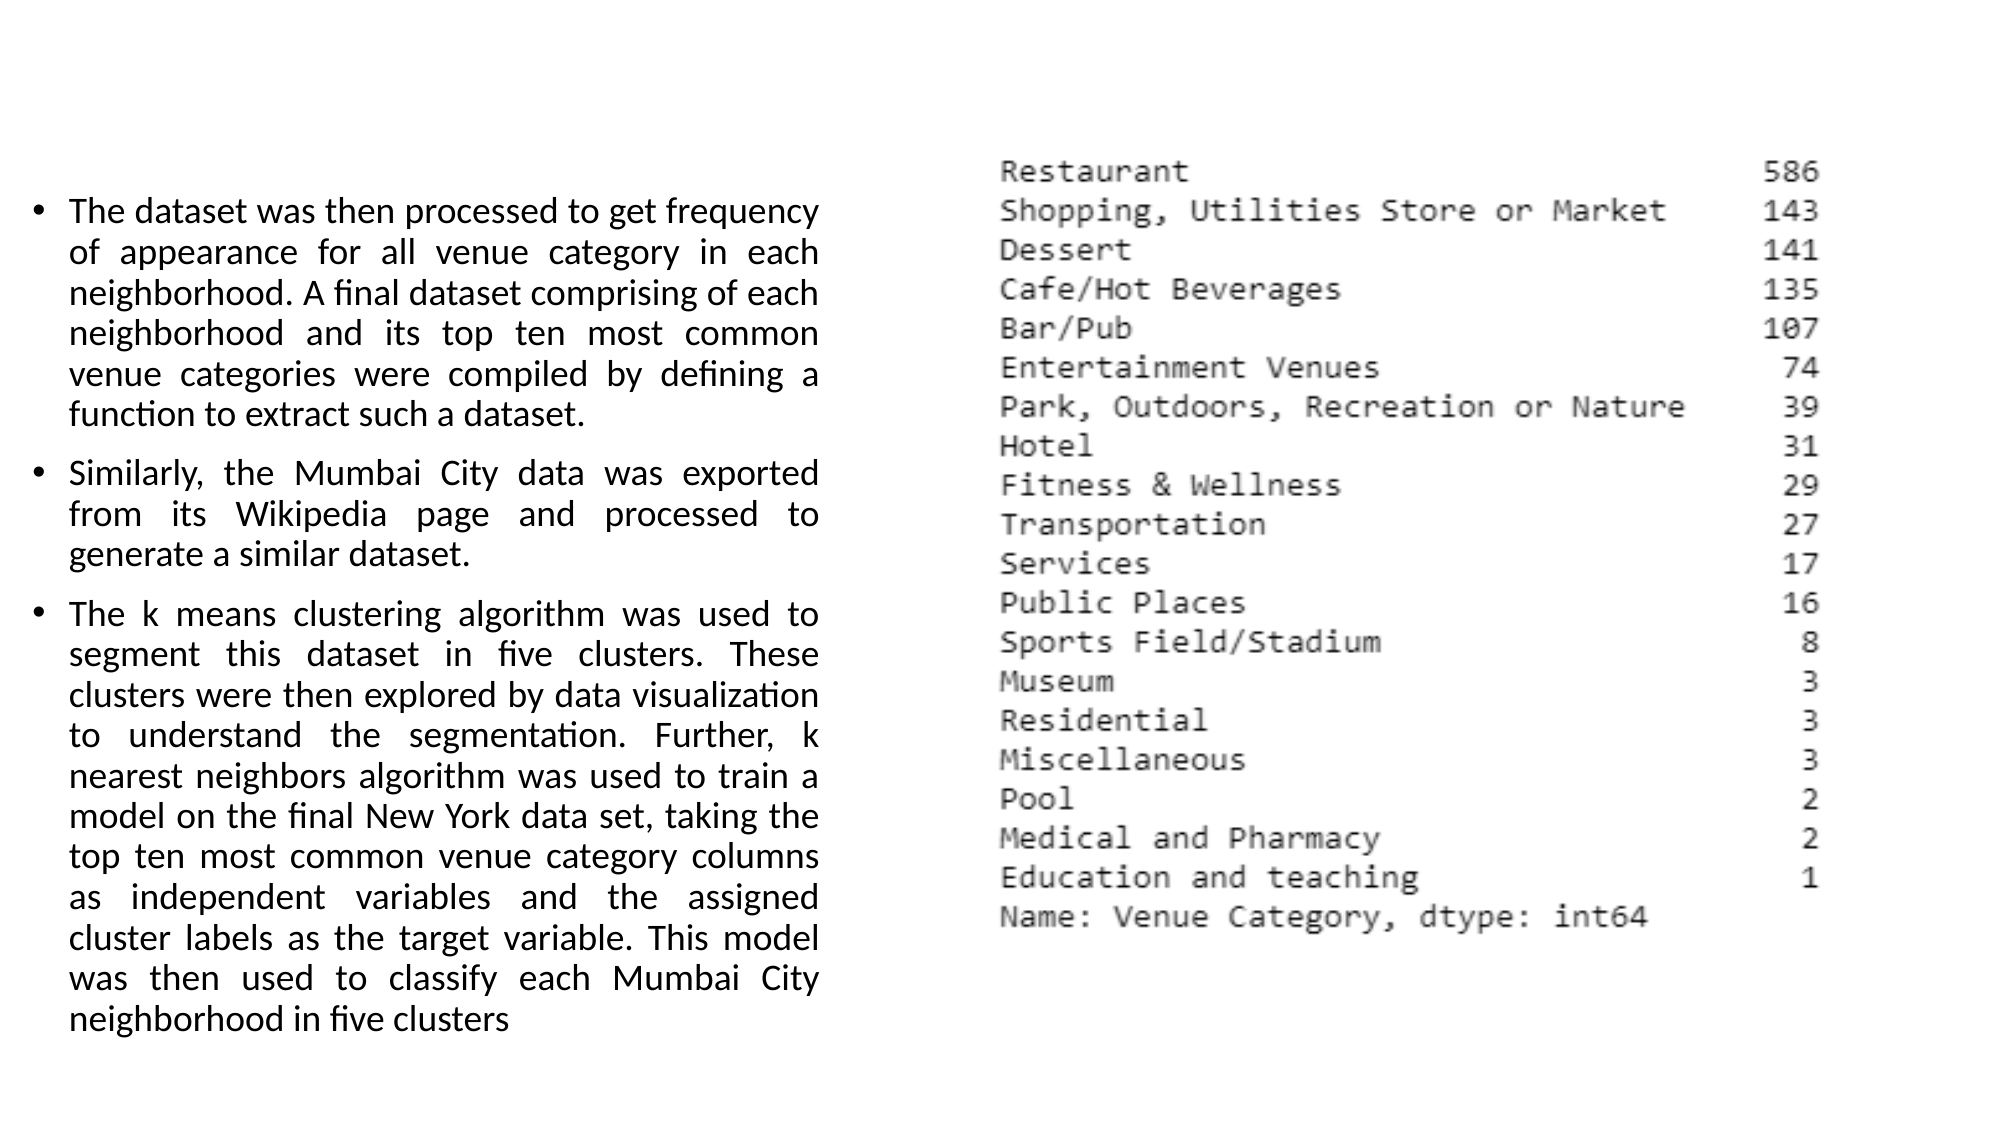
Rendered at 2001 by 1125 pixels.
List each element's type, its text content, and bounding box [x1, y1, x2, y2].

list The dataset was then processed to get frequency of appearance for all venue category in each neighborhood. A final dataset comprising of each neighborhood and its top ten most common venue categories were compiled by defining a function to extract such a dataset. Similarly, the Mumbai City data was exported from its Wikipedia page and processed to generate a similar dataset. The k means clustering algorithm was used to segment this dataset in five clusters. These clusters were then explored by data visualization to understand the segmentation. Further, k nearest neighbors algorithm was used to train a model on the final New York data set, taking the top ten most common venue category columns as independent variables and the assigned cluster labels as the target variable. This model was then used to classify each Mumbai City neighborhood in five clusters [17, 184, 836, 1106]
picture [982, 142, 1895, 954]
